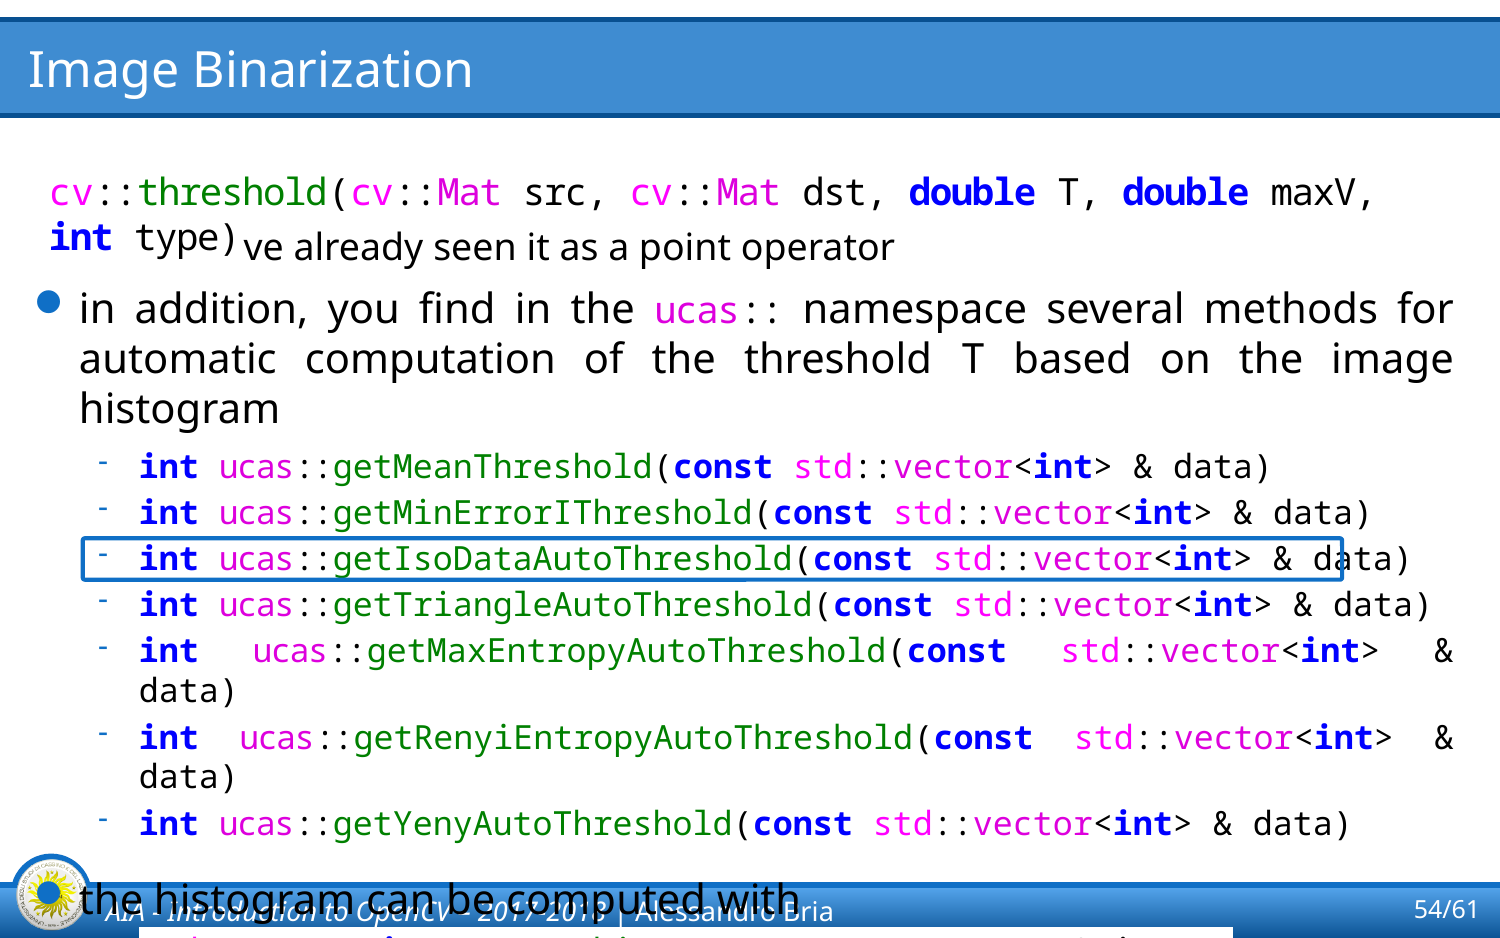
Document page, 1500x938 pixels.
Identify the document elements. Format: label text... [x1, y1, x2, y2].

text_box [80, 536, 1345, 582]
list we have already seen it as a point operator in addition, you find in the ucas:: namespace several methods for automatic computation of the threshold T based on the image histogram int ucas::getMeanThreshold(const std::vector<int> & data) int ucas::getMinErrorIThreshold(const std::vector<int> & data) int ucas::getIsoDataAutoThreshold(const std::vector<int> & data) int ucas::getTriangleAutoThreshold(const std::vector<int> & data) int ucas::getMaxEntropyAutoThreshold(const std::vector<int> & data) int ucas::getRenyiEntropyAutoThreshold(const std::vector<int> & data) int ucas::getYenyAutoThreshold(const std::vector<int> & data) the histogram can be computed with std::vector<int> ucas::histogram(const cv::Mat & image) [33, 266, 1455, 857]
picture [15, 858, 88, 931]
text_box cv::threshold(cv::Mat src, cv::Mat dst, double T, double maxV, int type) [33, 160, 1471, 266]
title Image Binarization [0, 18, 1500, 117]
